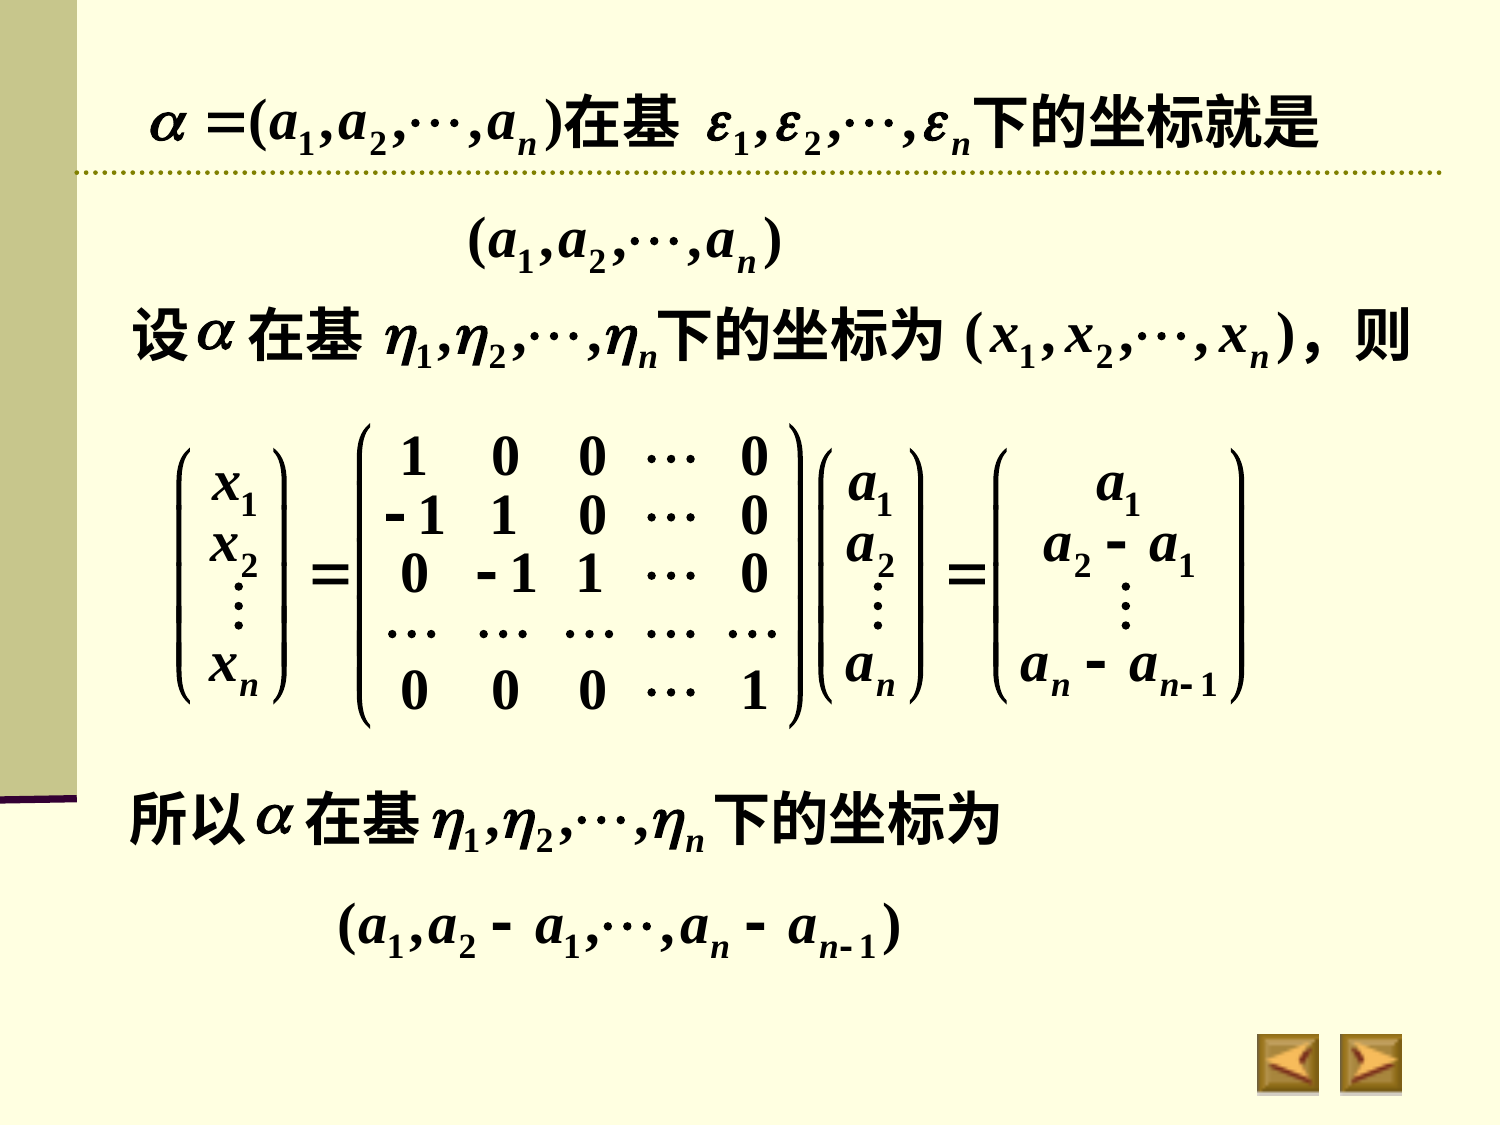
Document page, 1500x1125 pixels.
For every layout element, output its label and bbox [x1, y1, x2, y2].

text_box [466, 208, 786, 279]
picture [1340, 1034, 1402, 1096]
text_box [112, 290, 1432, 376]
text_box [336, 893, 906, 964]
picture [1257, 1034, 1319, 1096]
text_box [147, 78, 1500, 164]
text_box [170, 420, 1255, 732]
text_box [112, 774, 1080, 861]
